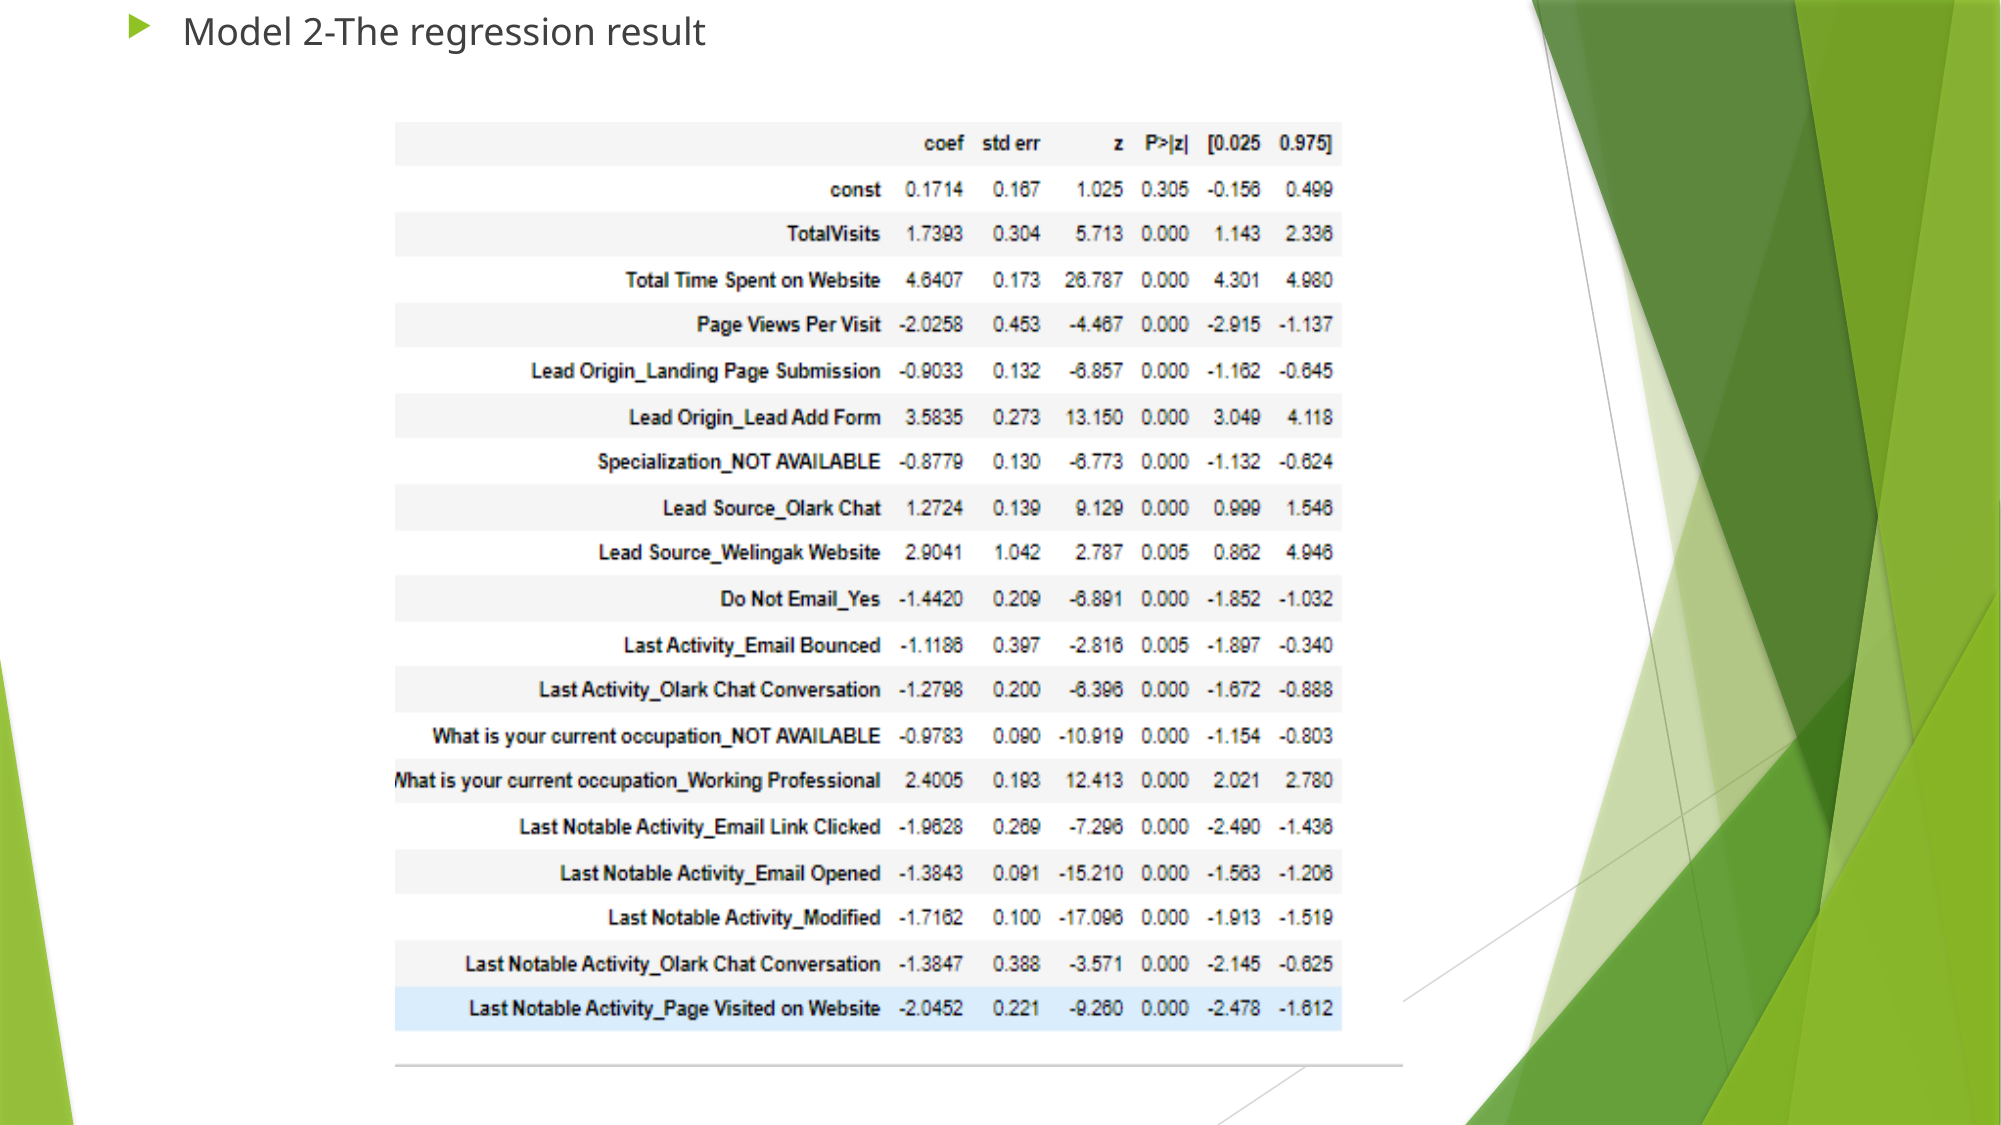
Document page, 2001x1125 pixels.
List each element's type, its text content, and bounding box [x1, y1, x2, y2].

picture [394, 122, 1403, 1068]
list Model 2-The regression result [111, 0, 1522, 992]
